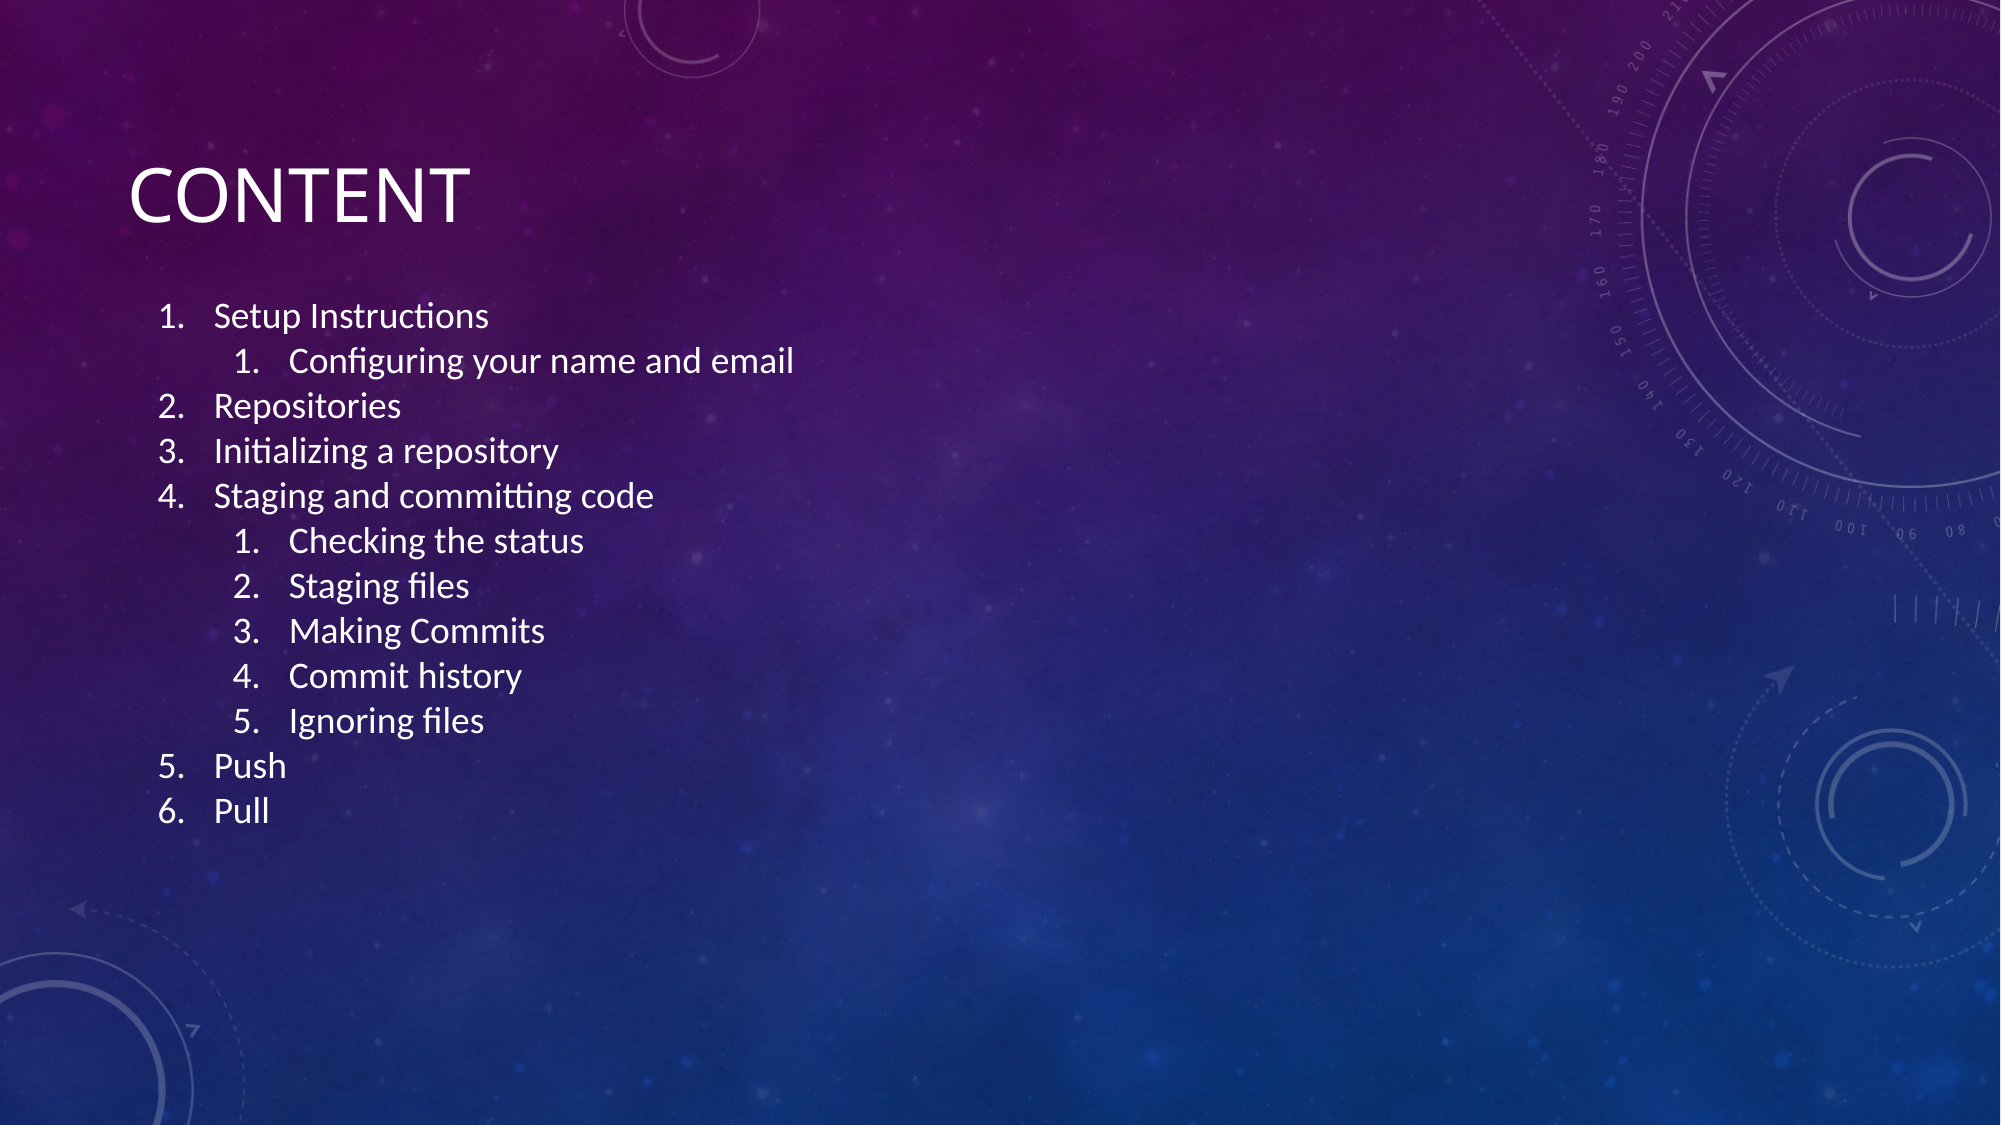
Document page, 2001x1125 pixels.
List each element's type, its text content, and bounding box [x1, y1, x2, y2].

title Content [112, 99, 1775, 285]
text_box Setup Instructions Configuring your name and email Repositories Initializing a repository Staging and committing code Checking the status Staging files Making Commits Commit history Ignoring files Push Pull [142, 284, 1749, 839]
picture [0, 0, 2001, 1125]
